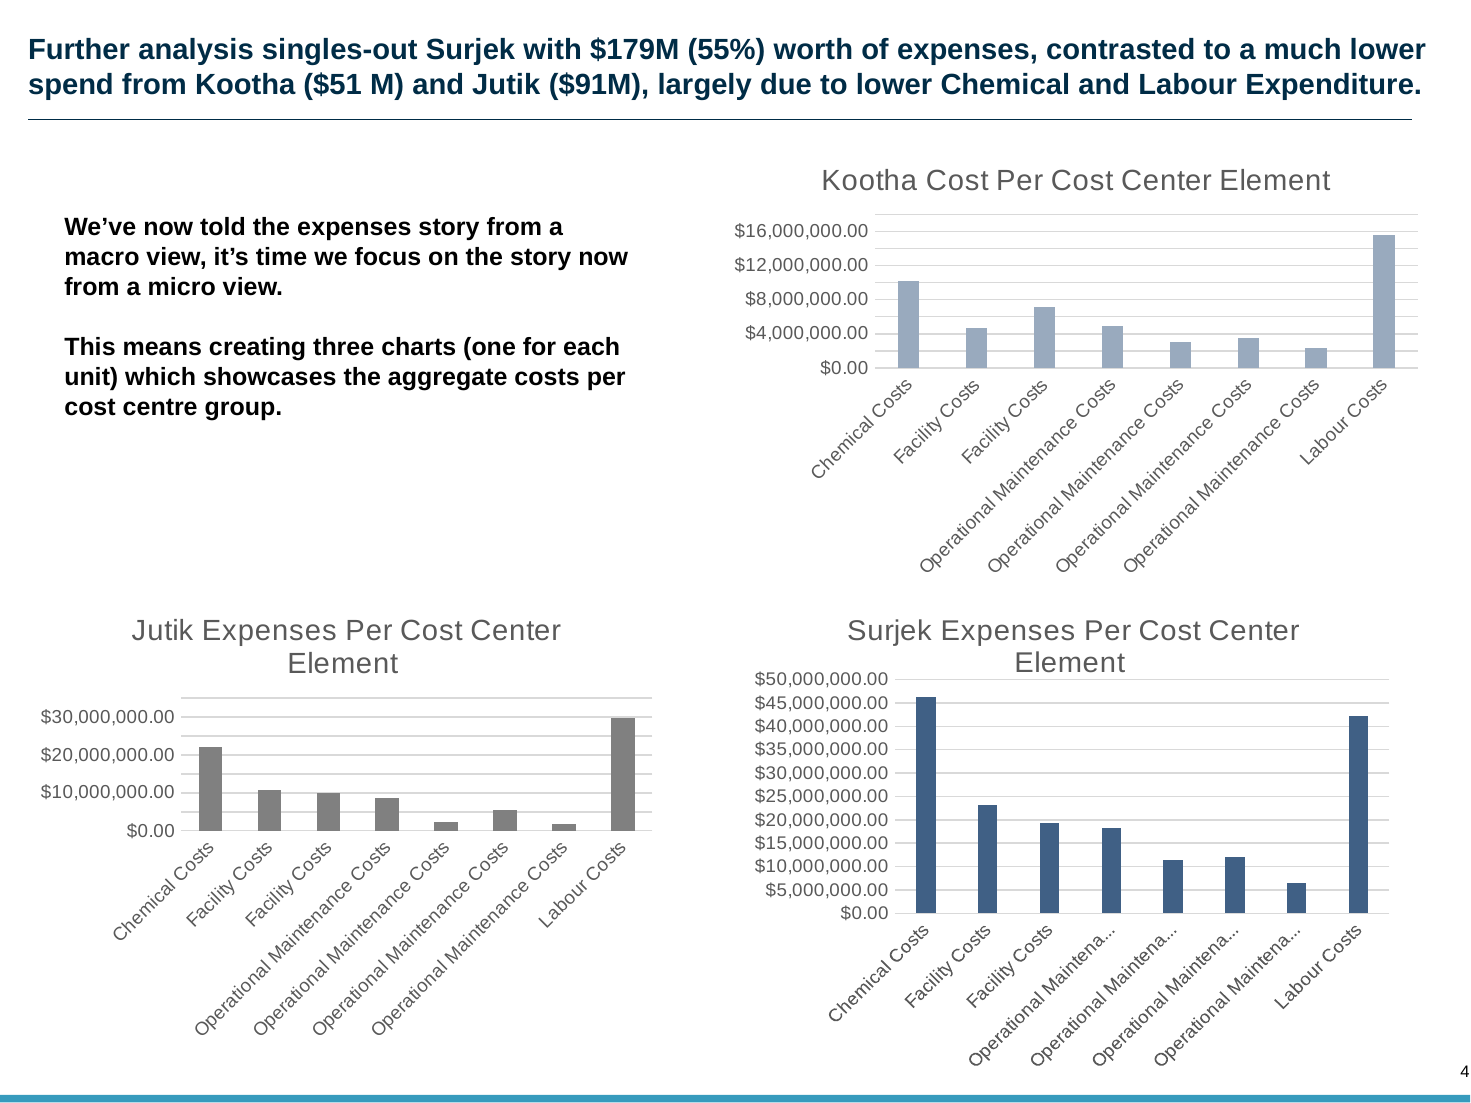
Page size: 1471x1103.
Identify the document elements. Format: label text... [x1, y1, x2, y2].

text_box We’ve now told the expenses story from a macro view, it’s time we focus on the story now from a micro view. This means creating three charts (one for each unit) which showcases the aggregate costs per cost centre group. [49, 203, 651, 488]
title Further analysis singles-out Surjek with $179M (55%) worth of expenses, contrasted to a much lower spend from Kootha ($51 M) and Jutik ($91M), largely due to lower Chemical and Labour Expenditure. [28, 30, 1462, 101]
chart [27, 587, 666, 1052]
chart [720, 137, 1433, 1073]
